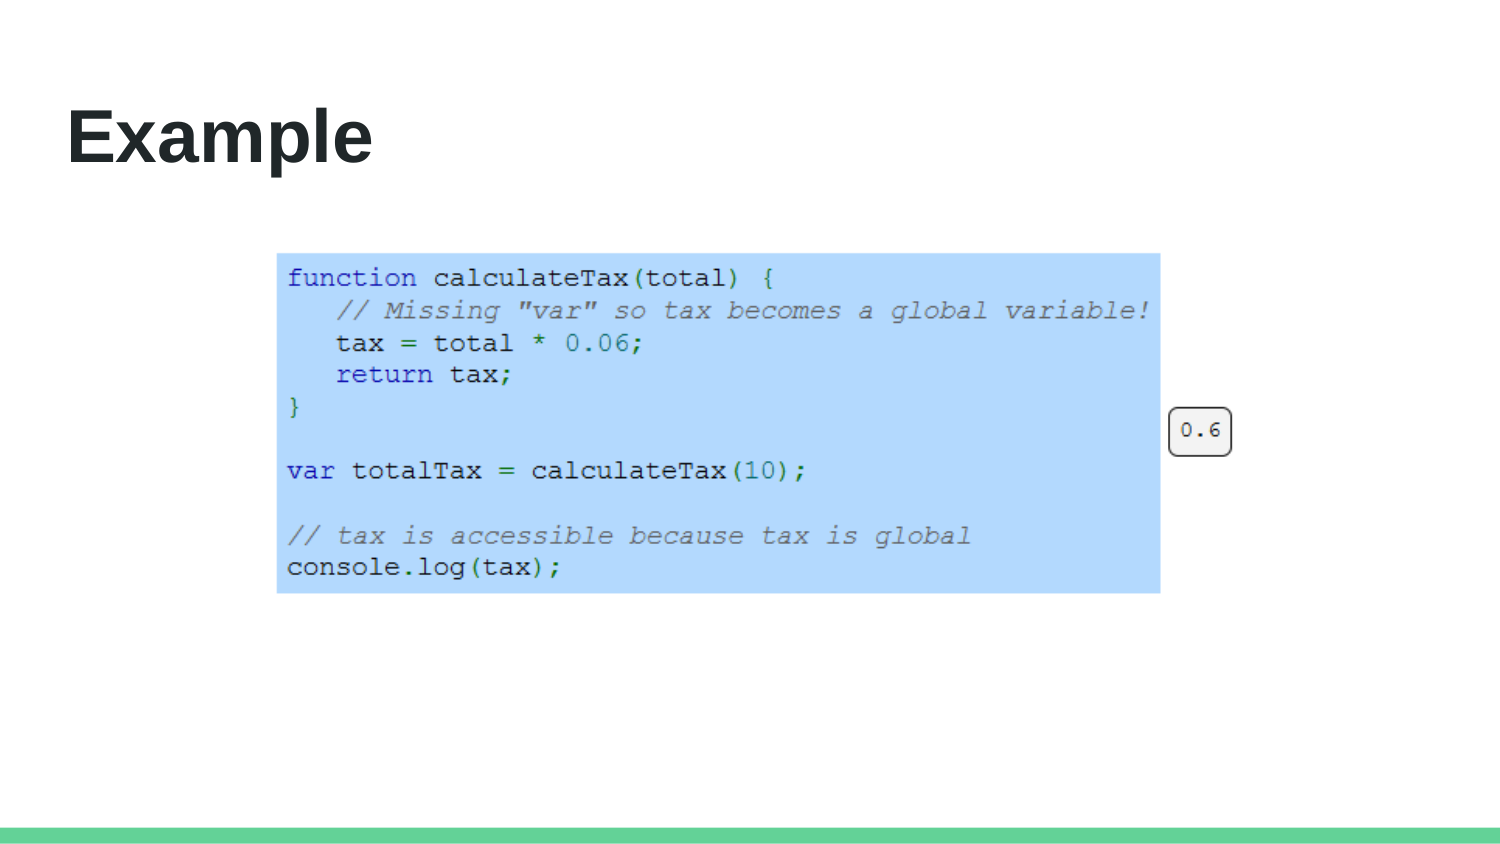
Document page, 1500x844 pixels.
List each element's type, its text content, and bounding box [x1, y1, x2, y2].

title Example [51, 72, 1449, 167]
picture [259, 240, 1240, 603]
